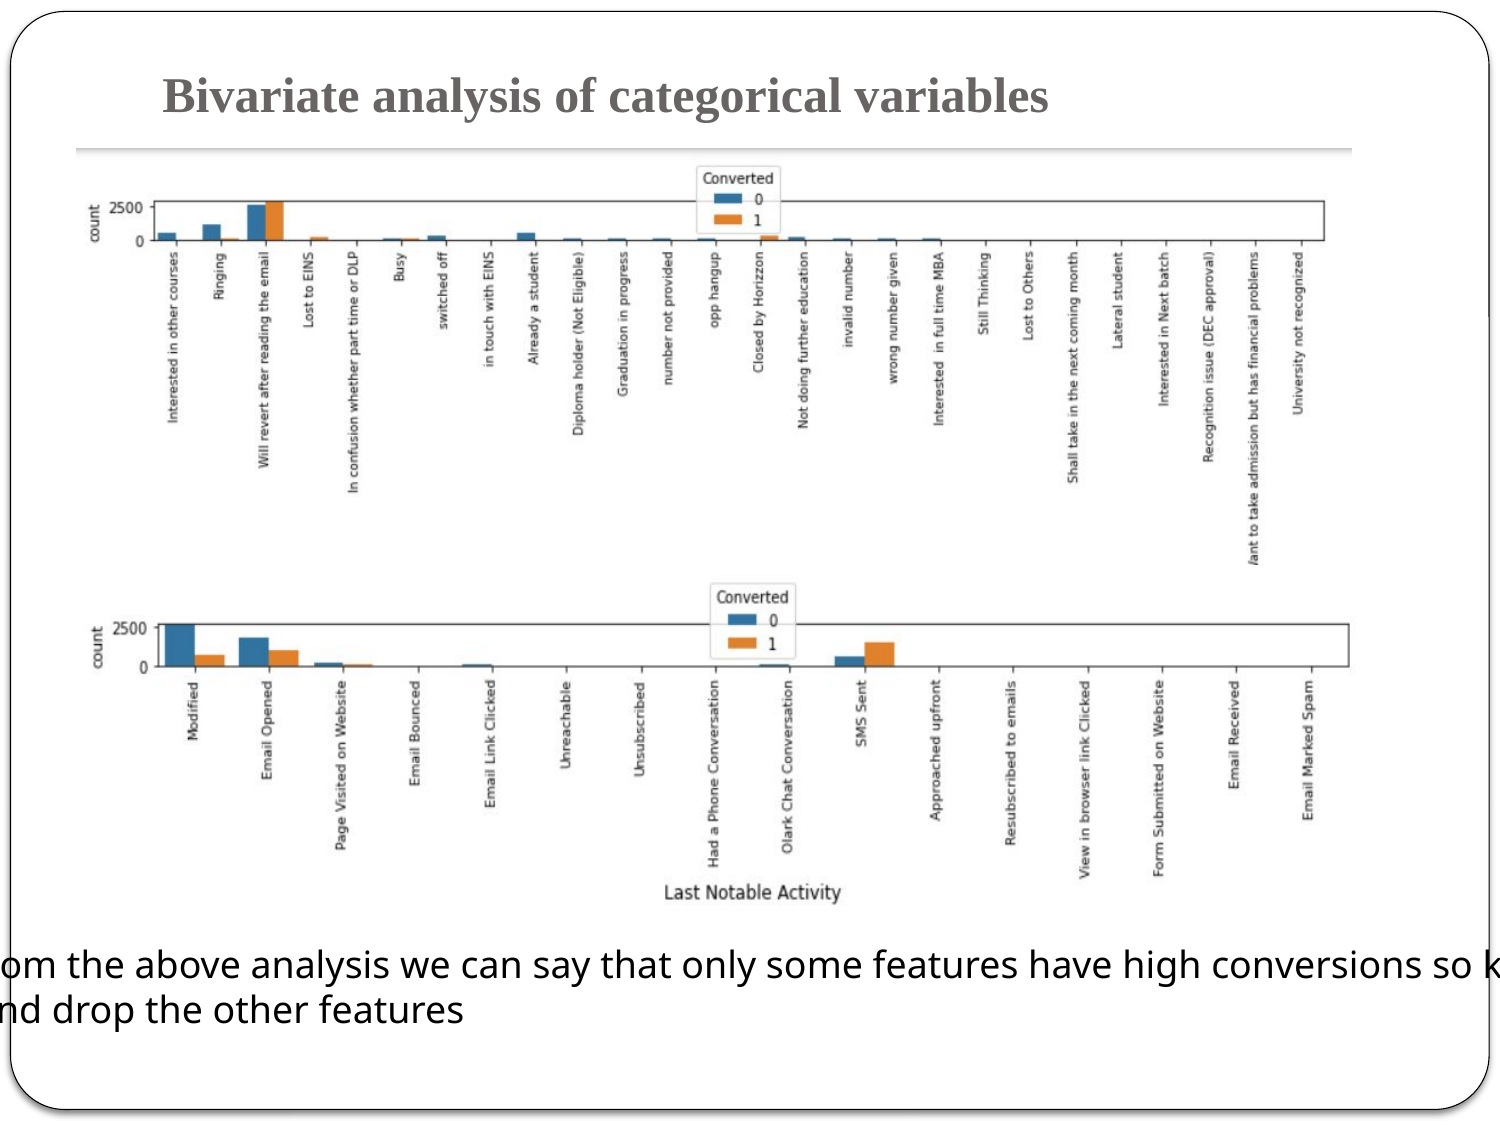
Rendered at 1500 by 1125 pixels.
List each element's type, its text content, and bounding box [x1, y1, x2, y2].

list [76, 148, 1352, 563]
title Bivariate analysis of categorical variables [147, 45, 1425, 138]
text_box From the above analysis we can say that only some features have high conversions so keep them and drop the other features [0, 933, 1500, 1039]
picture [64, 565, 1377, 911]
